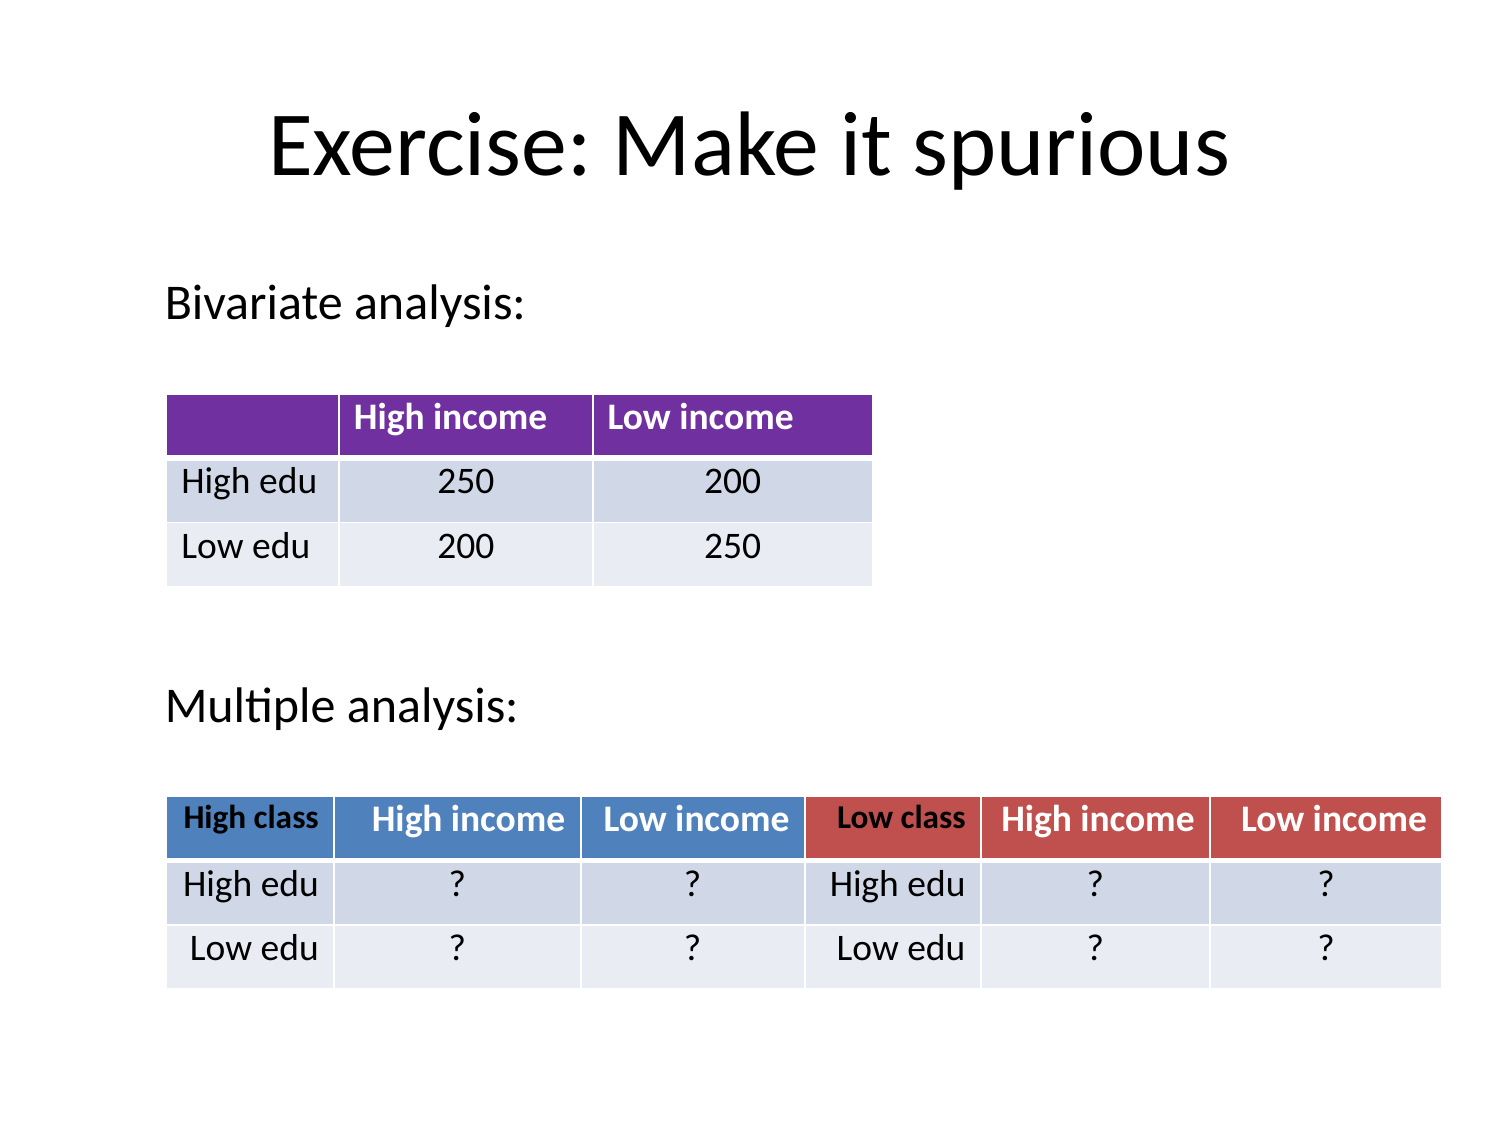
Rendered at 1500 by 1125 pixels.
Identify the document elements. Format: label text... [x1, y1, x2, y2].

text_box Bivariate analysis: [150, 262, 651, 338]
table_cell ? [1211, 926, 1441, 988]
table_header Low class [806, 797, 980, 858]
table_cell Low edu [167, 523, 338, 586]
table_cell High edu [806, 863, 980, 924]
table_cell ? [335, 863, 580, 924]
table_header High income [982, 797, 1209, 858]
table_header Low income [582, 797, 804, 858]
table_cell Low edu [167, 926, 333, 988]
table_cell ? [582, 863, 804, 924]
table_header [167, 395, 338, 455]
table_cell ? [1211, 863, 1441, 924]
table_cell 200 [594, 461, 872, 522]
table_cell ? [982, 926, 1209, 988]
table_cell 250 [340, 461, 592, 522]
text_box Multiple analysis: [150, 664, 651, 740]
table_cell 200 [340, 523, 592, 586]
table_header High income [340, 395, 592, 455]
table_cell Low edu [806, 926, 980, 988]
table_cell High edu [167, 863, 333, 924]
table_cell ? [335, 926, 580, 988]
table_header High class [167, 797, 333, 858]
table_header High income [335, 797, 580, 858]
table_cell ? [582, 926, 804, 988]
table_cell ? [982, 863, 1209, 924]
table_header Low income [1211, 797, 1441, 858]
table_header Low income [594, 395, 872, 455]
title Exercise: Make it spurious [75, 45, 1425, 233]
table_cell 250 [594, 523, 872, 586]
table_cell High edu [167, 461, 338, 522]
